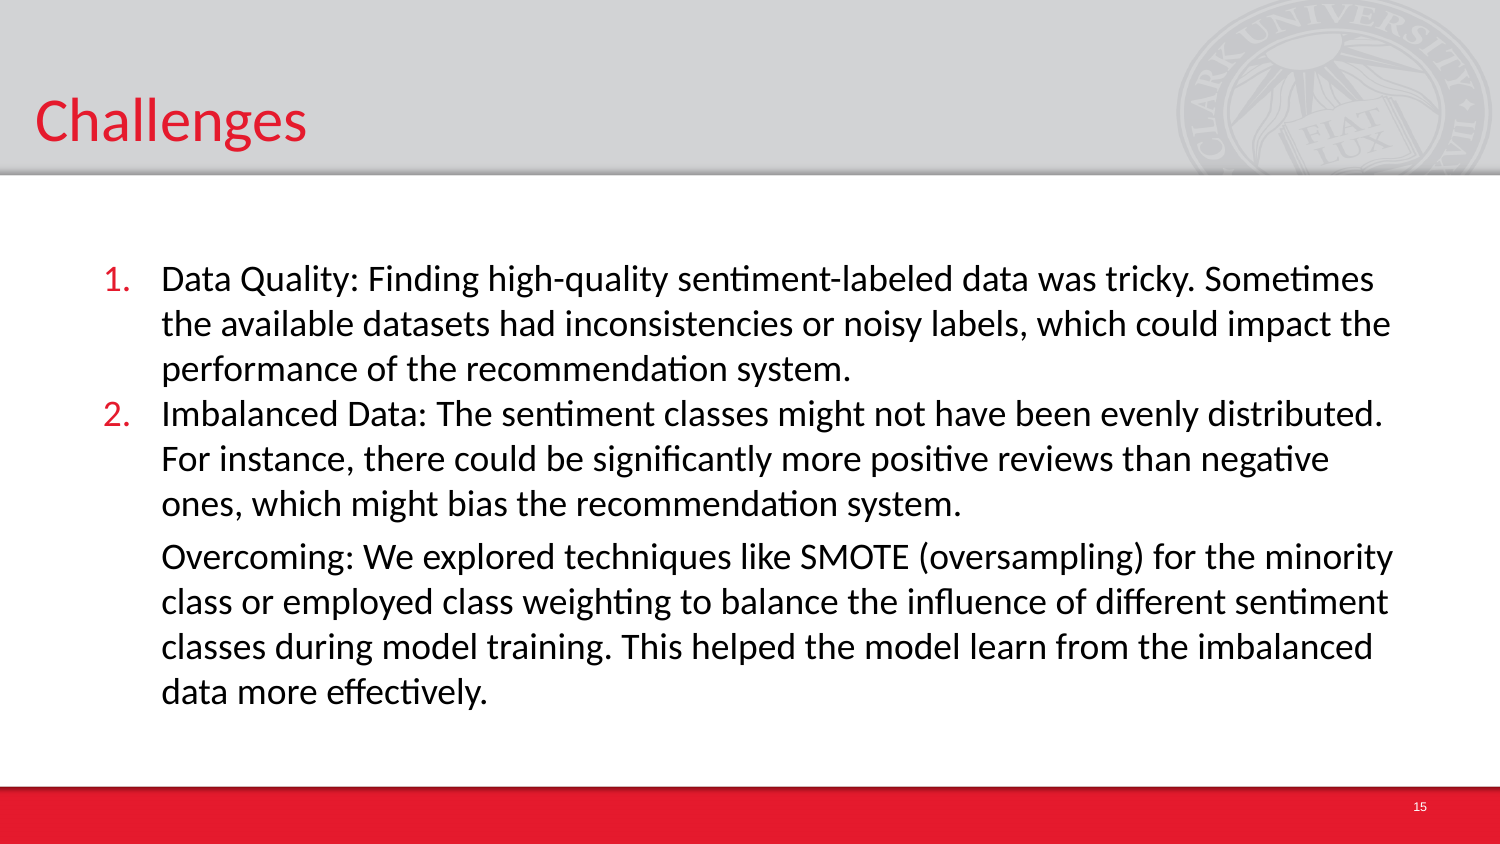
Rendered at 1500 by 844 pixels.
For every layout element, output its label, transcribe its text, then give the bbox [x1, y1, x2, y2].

slide_number ‹#› [1077, 783, 1428, 829]
title Challenges [24, 19, 1098, 161]
list Data Quality: Finding high-quality sentiment-labeled data was tricky. Sometimes the available datasets had inconsistencies or noisy labels, which could impact the performance of the recommendation system. Imbalanced Data: The sentiment classes might not have been evenly distributed. For instance, there could be significantly more positive reviews than negative ones, which might bias the recommendation system. Overcoming: We explored techniques like SMOTE (oversampling) for the minority class or employed class weighting to balance the influence of different sentiment classes during model training. This helped the model learn from the imbalanced data more effectively. [75, 194, 1425, 754]
picture [0, 0, 1500, 180]
picture [0, 781, 1500, 844]
